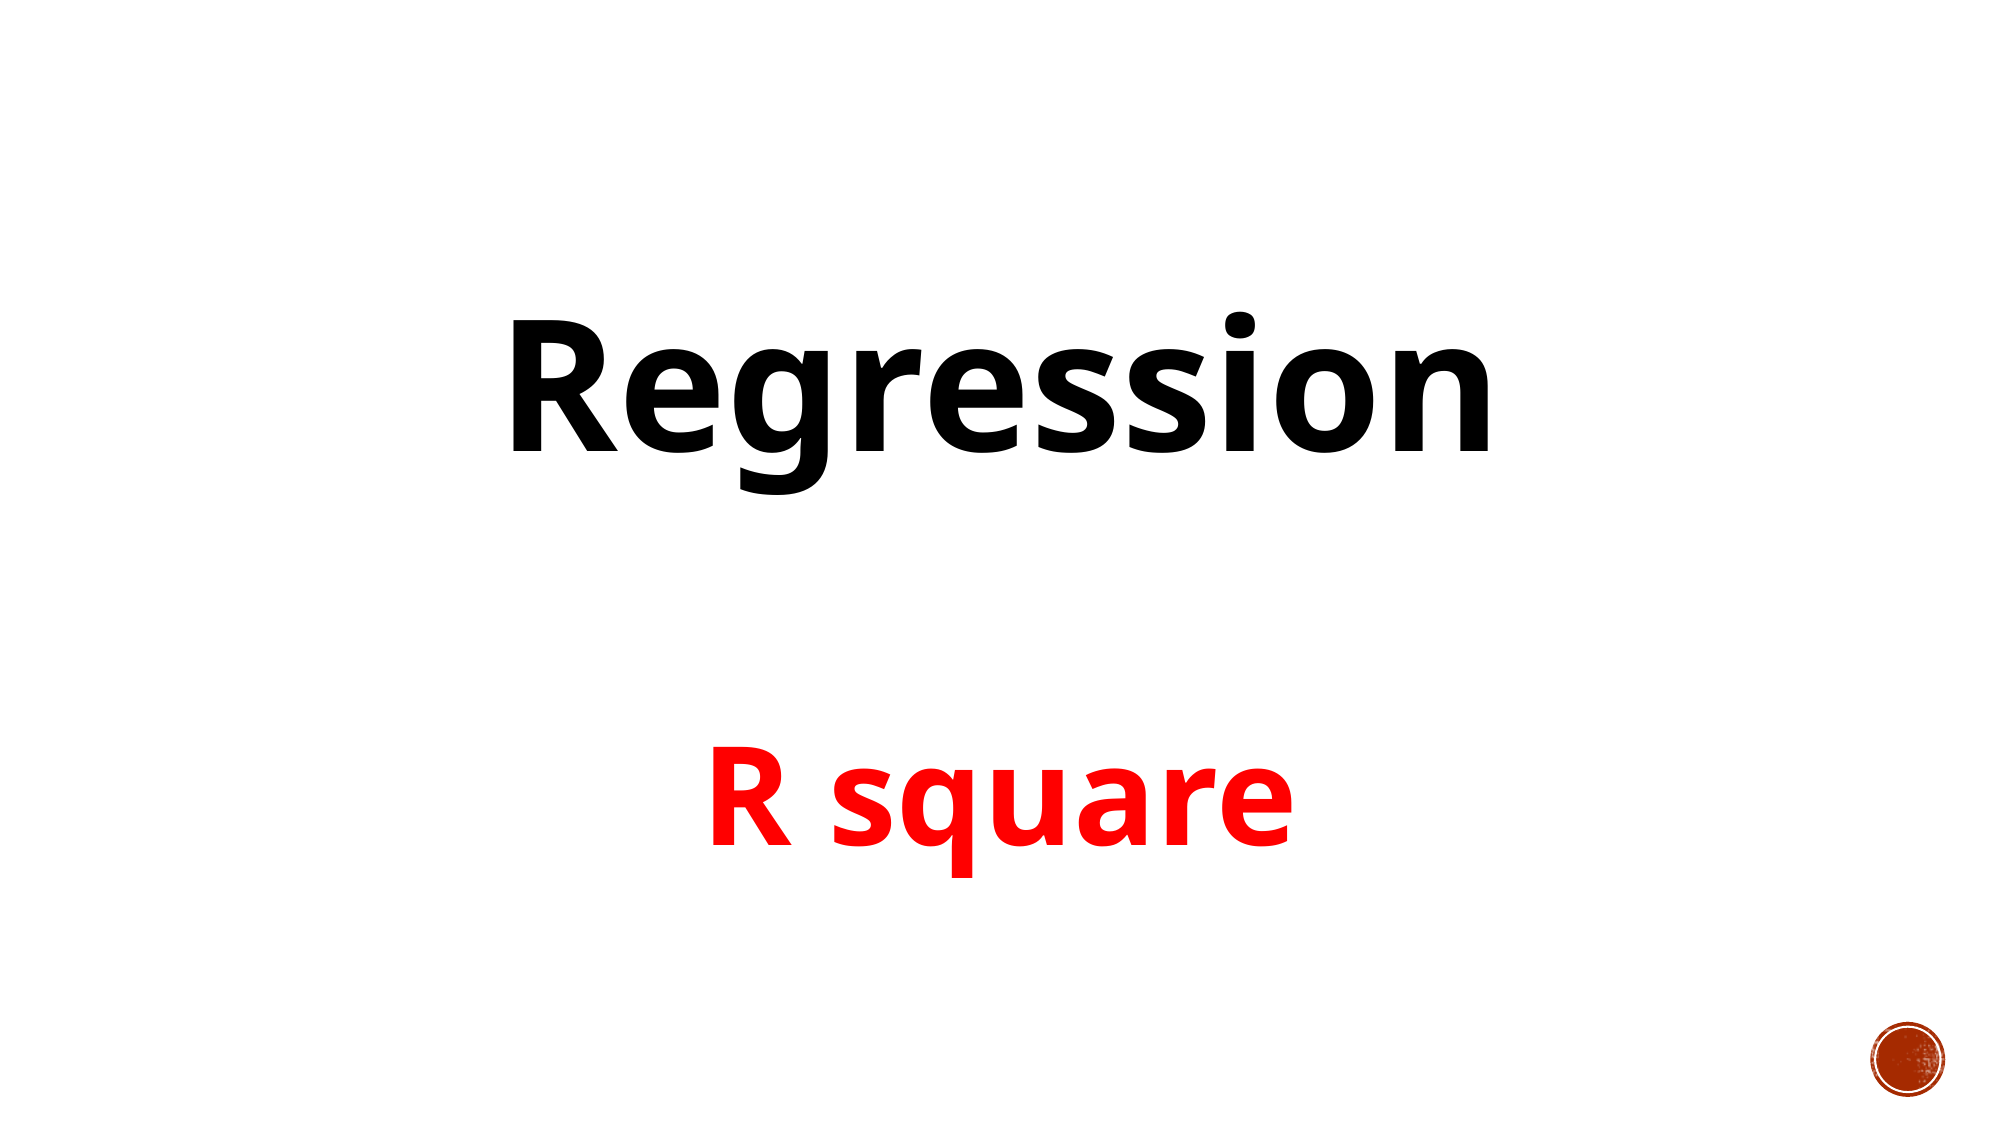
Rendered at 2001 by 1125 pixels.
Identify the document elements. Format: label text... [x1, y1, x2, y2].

text_box Regression R square [33, 261, 1967, 881]
